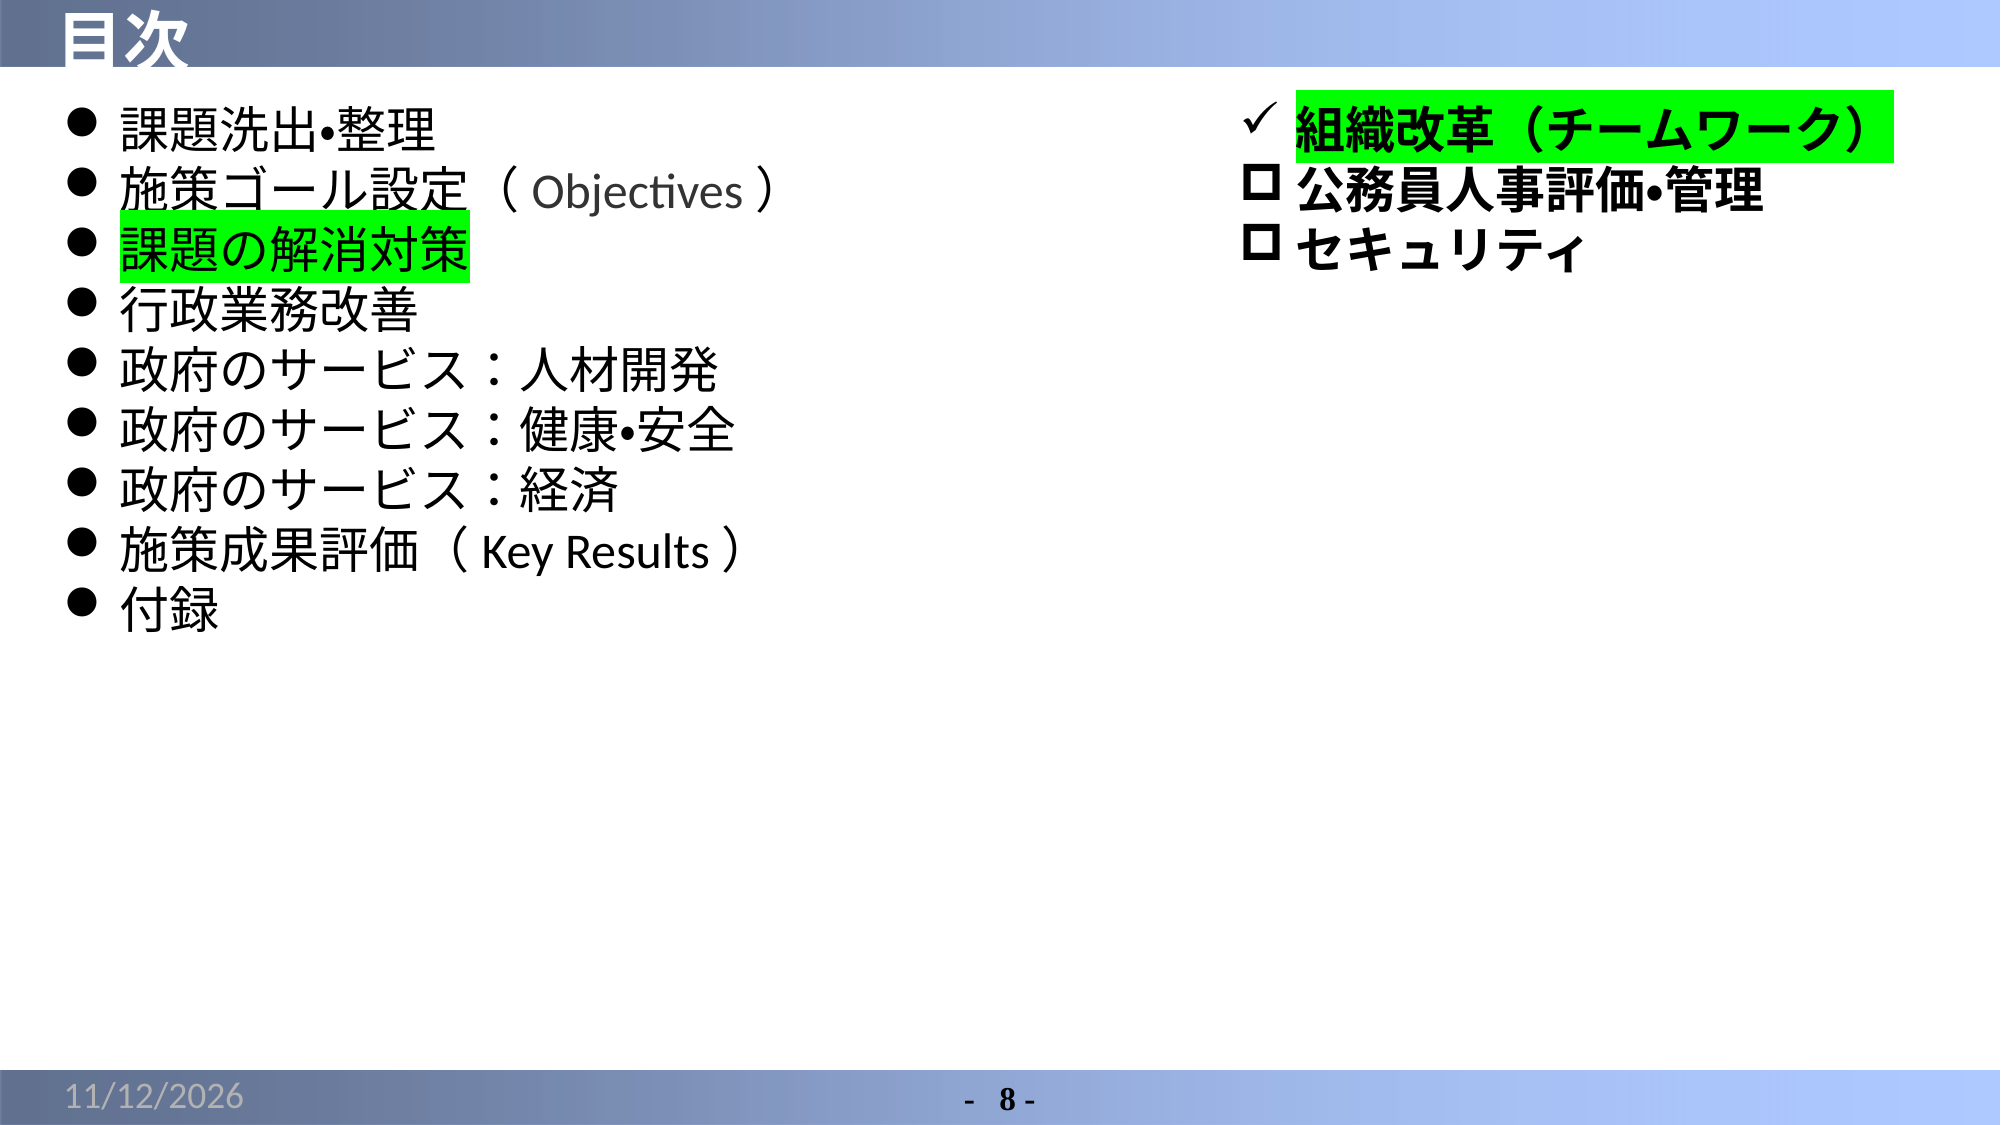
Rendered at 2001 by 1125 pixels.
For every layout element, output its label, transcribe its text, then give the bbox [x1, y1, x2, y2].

title 目次 [56, 0, 1937, 81]
list 組織改革（チームワーク） 公務員人事評価・管理 セキュリティ [1239, 98, 1937, 1033]
list 課題洗出・整理 施策ゴール設定（Objectives） 課題の解消対策 行政業務改善 政府のサービス：人材開発 政府のサービス：健康・安全 政府のサービス：経済 施策成果評価（Key Results） 付録 [63, 98, 1186, 1072]
slide_number - 8 - [934, 1078, 1063, 1117]
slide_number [63, 1071, 524, 1117]
